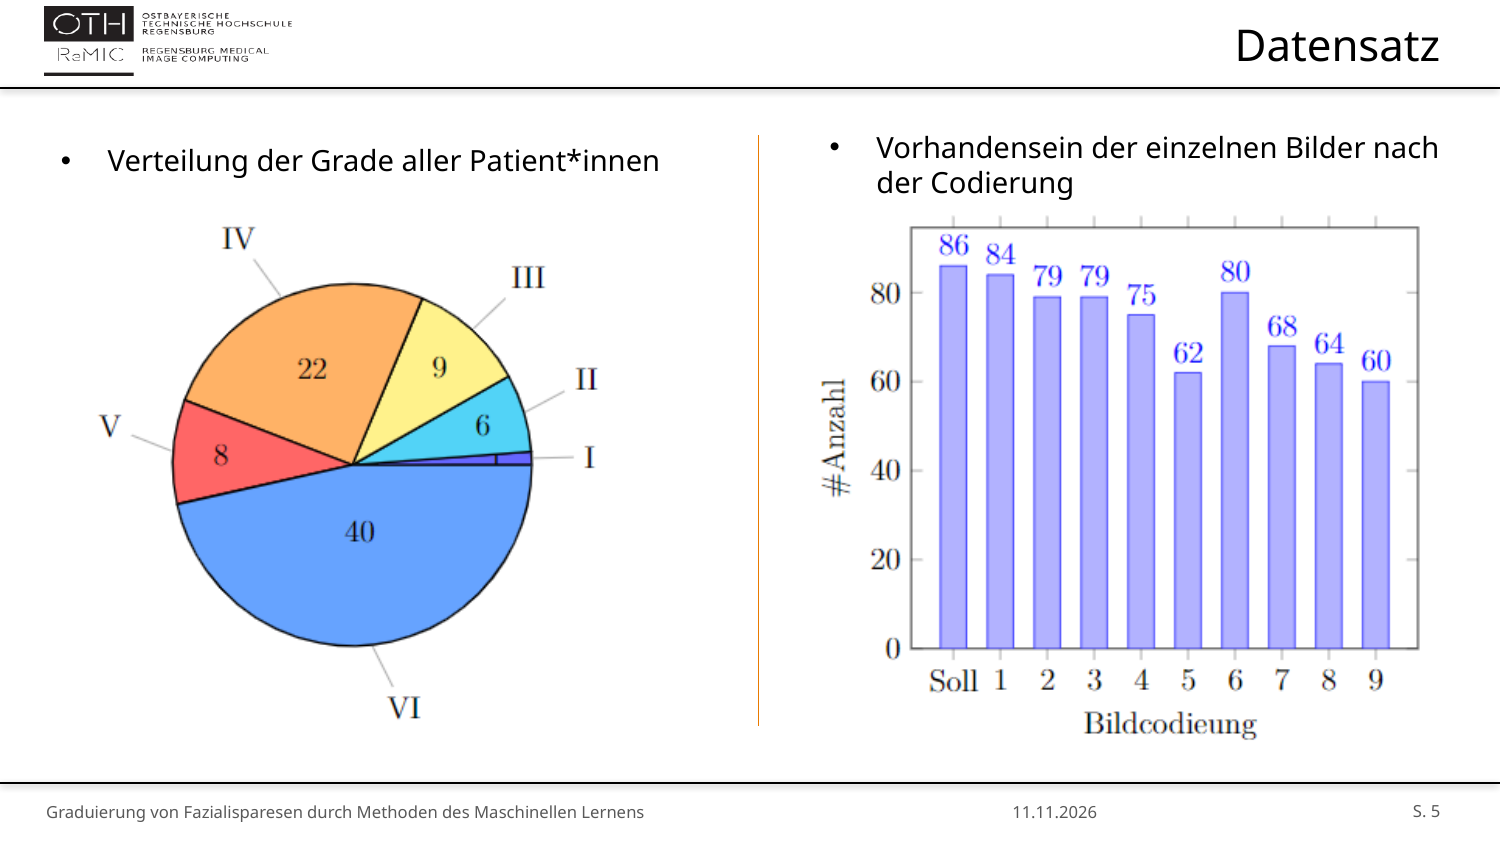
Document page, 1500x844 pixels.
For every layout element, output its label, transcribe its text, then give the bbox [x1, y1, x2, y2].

title Datensatz [442, 17, 1452, 71]
picture [63, 185, 631, 743]
slide_number S. 5 [1321, 782, 1452, 843]
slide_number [784, 782, 1325, 844]
text_box Verteilung der Grade aller Patient*innen [46, 135, 732, 185]
text_box Vorhandensein der einzelnen Bilder nach der Codierung [814, 121, 1500, 207]
picture [44, 6, 414, 77]
picture [714, 197, 1481, 751]
footer Graduierung von Fazialisparesen durch Methoden des Maschinellen Lernens [46, 783, 786, 844]
